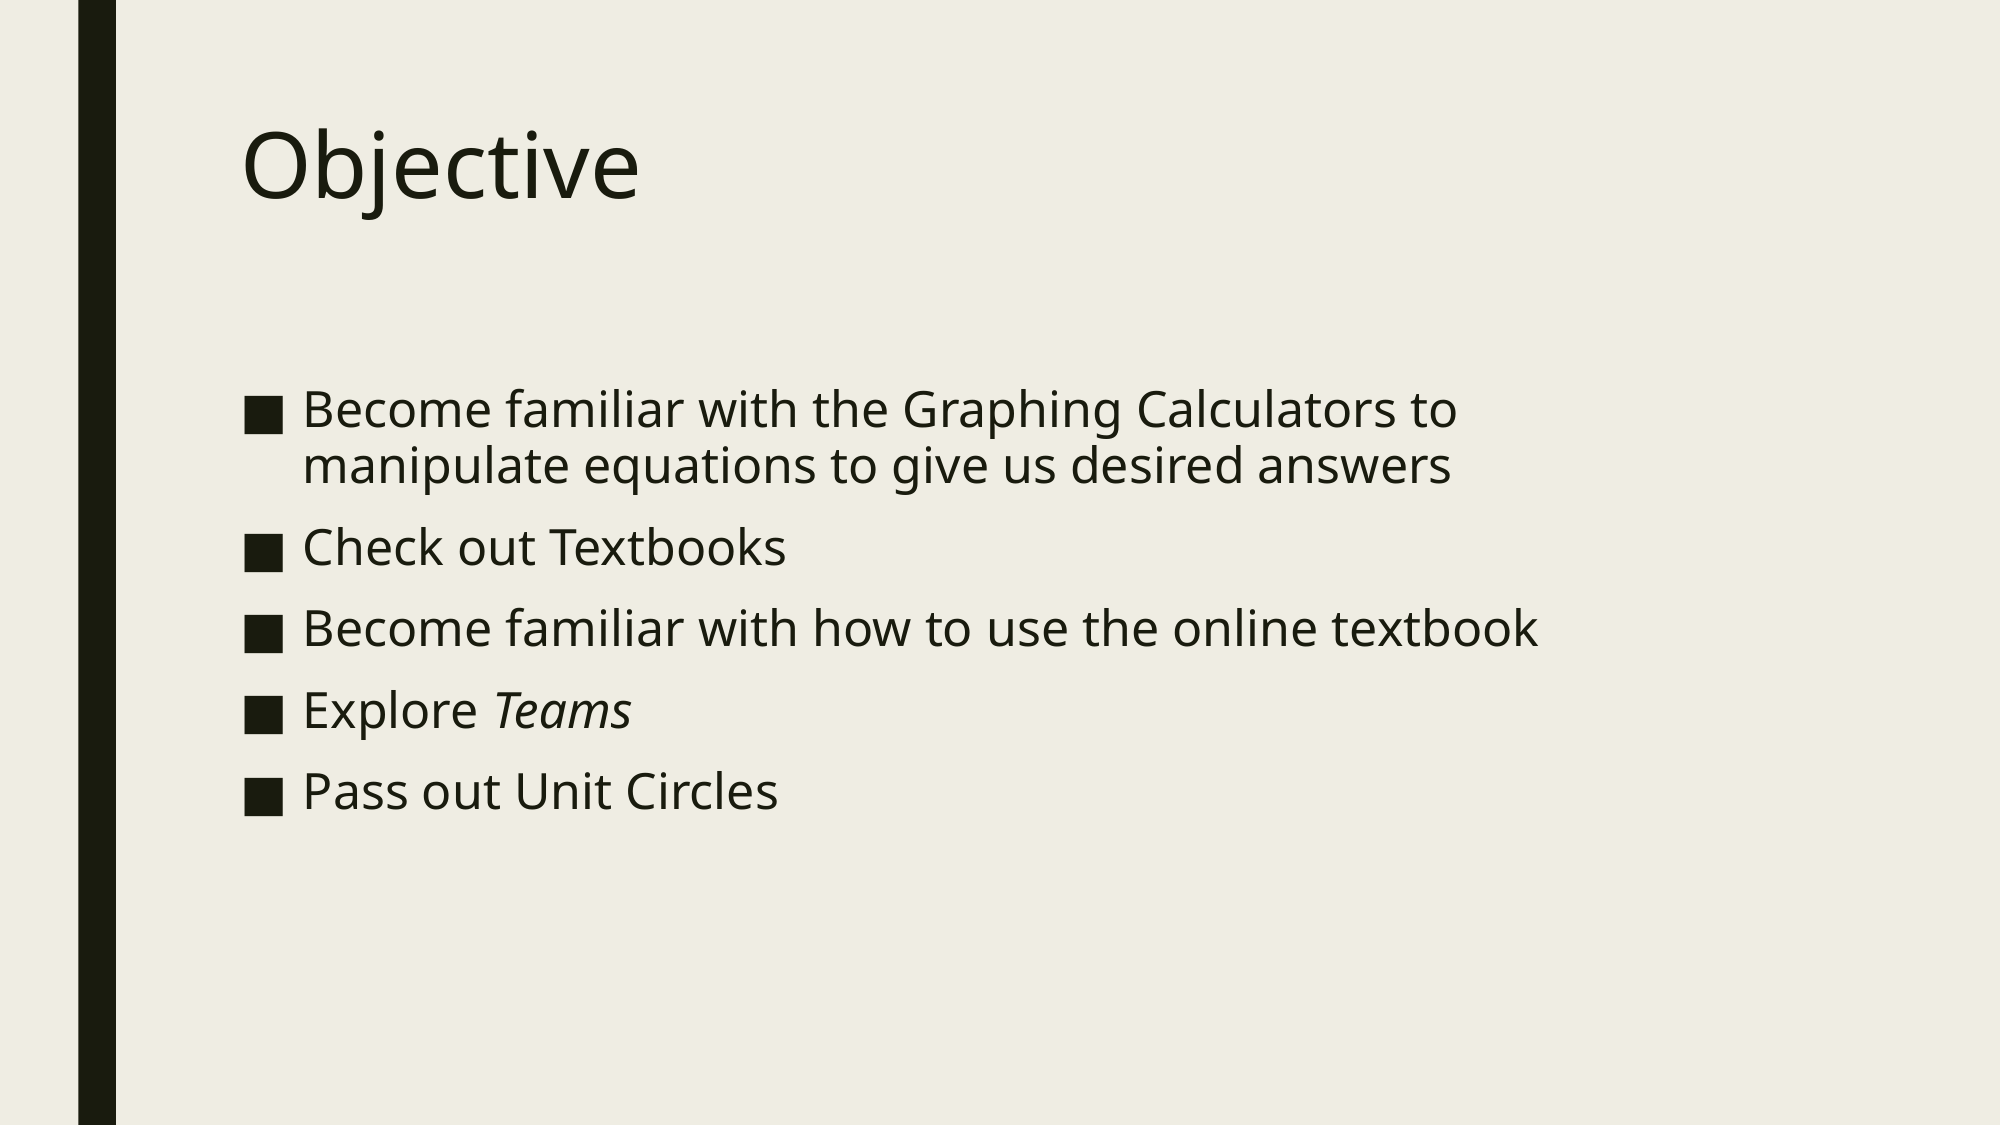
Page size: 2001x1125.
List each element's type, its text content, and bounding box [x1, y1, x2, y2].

title Objective [225, 112, 1800, 357]
list Become familiar with the Graphing Calculators to manipulate equations to give us desired answers Check out Textbooks Become familiar with how to use the online textbook Explore Teams Pass out Unit Circles [225, 375, 1589, 963]
